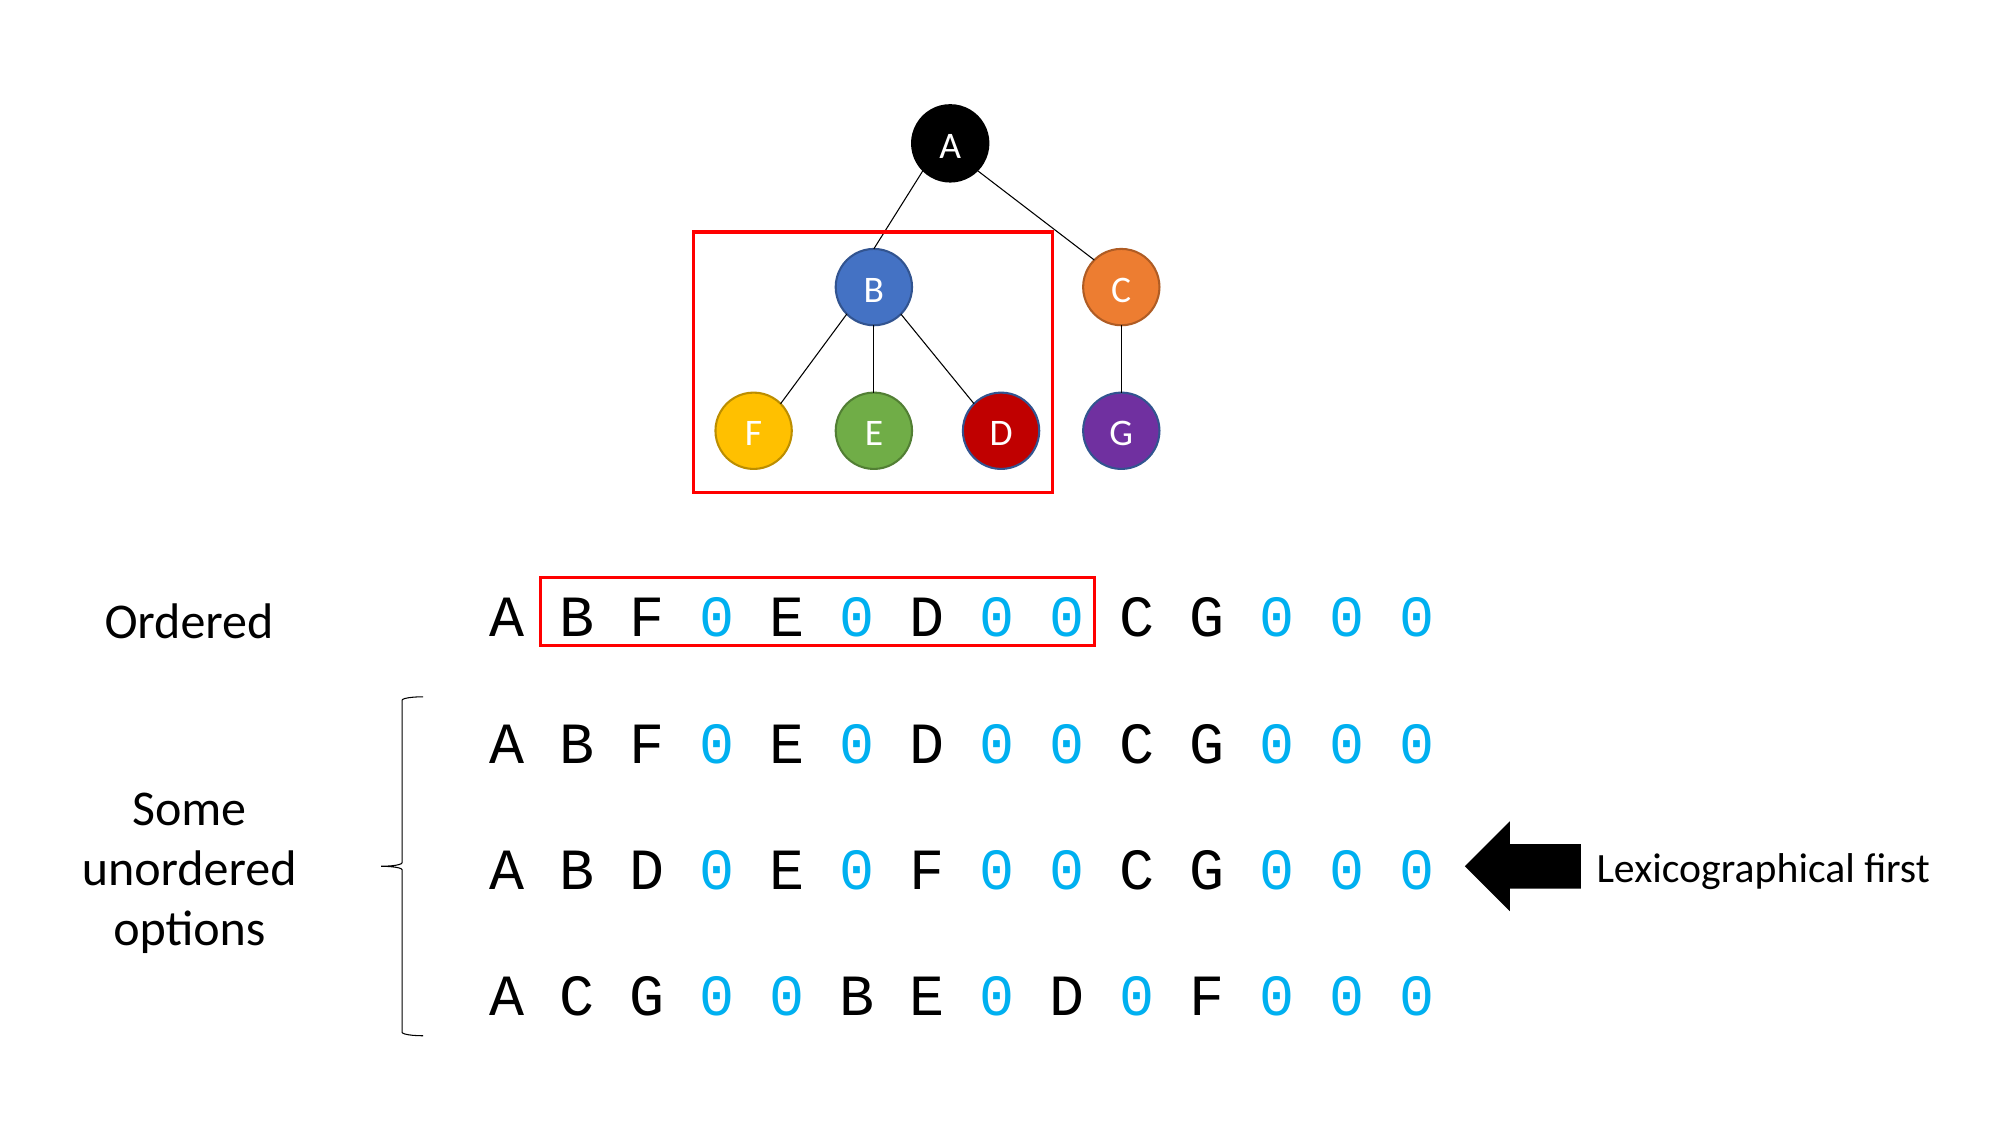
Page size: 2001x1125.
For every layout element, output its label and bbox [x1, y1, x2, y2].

text_box [693, 105, 1160, 493]
text_box [58, 696, 1948, 1036]
text_box [88, 570, 1453, 657]
